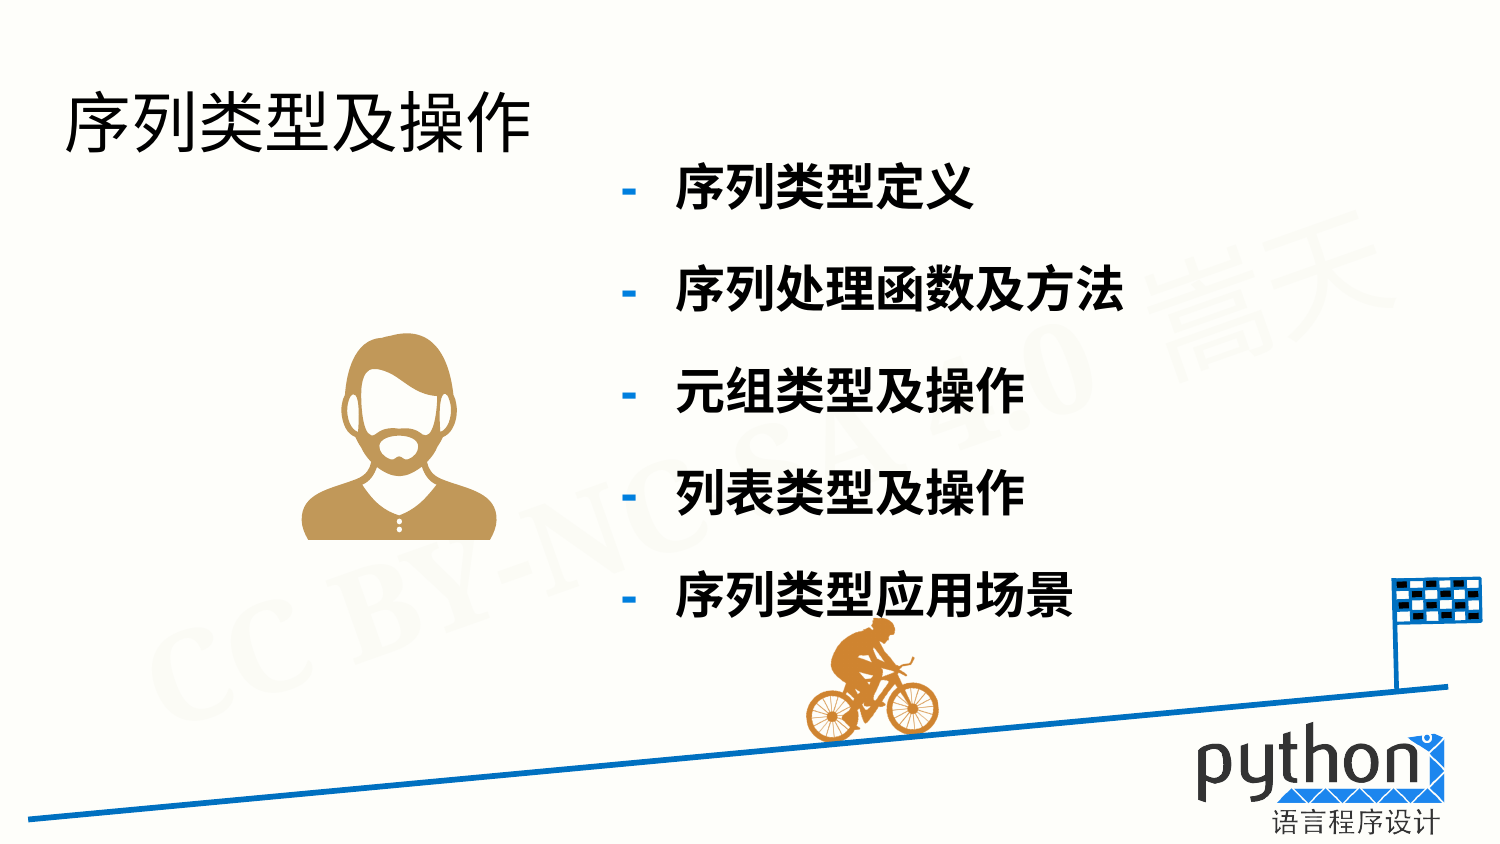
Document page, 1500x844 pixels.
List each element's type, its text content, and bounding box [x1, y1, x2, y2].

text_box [29, 674, 1448, 833]
text_box 序列类型及操作 [64, 65, 975, 197]
picture [802, 618, 936, 674]
text_box [301, 333, 490, 540]
picture [1188, 709, 1452, 842]
text_box - 序列类型定义 - 序列处理函数及方法 - 元组类型及操作 - 列表类型及操作 - 序列类型应用场景 [490, 105, 1236, 631]
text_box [1390, 577, 1480, 695]
